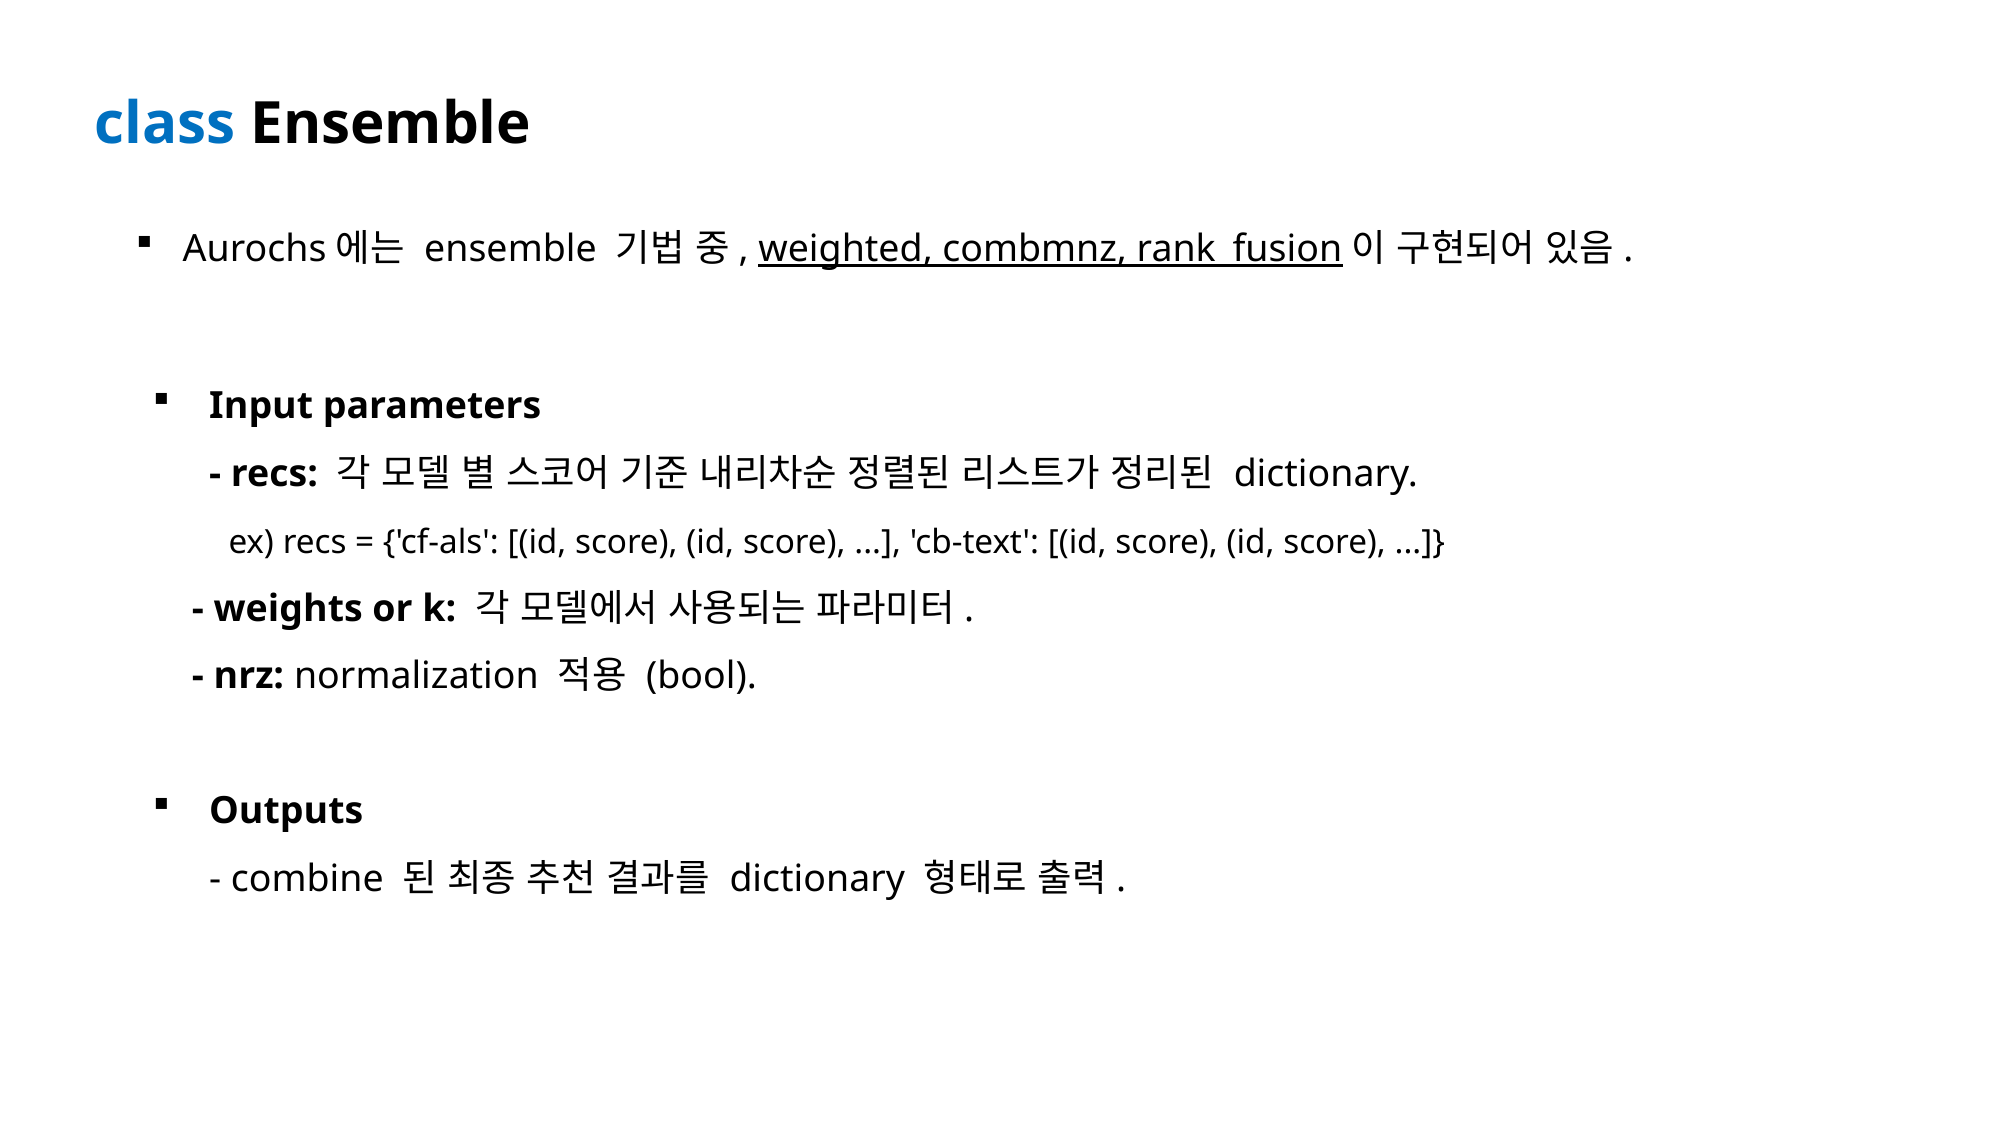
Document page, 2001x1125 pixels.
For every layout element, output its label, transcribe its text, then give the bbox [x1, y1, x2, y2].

text_box class Ensemble [79, 77, 547, 163]
text_box Input parameters - recs: 각 모델 별 스코어 기준 내리차순 정렬된 리스트가 정리된 dictionary. ex) recs = {'cf-als': [(id, score), (id, score), ...], 'cb-text': [(id, score), (id, score), ...]} - weights or k: 각 모델에서 사용되는 파라미터. - nrz: normalization 적용 (bool). Outputs - combine 된 최종 추천 결과를 dictionary 형태로 출력. [138, 351, 1463, 907]
text_box Aurochs에는 ensemble 기법 중, weighted, combmnz, rank_fusion이 구현되어 있음. [121, 216, 1689, 277]
